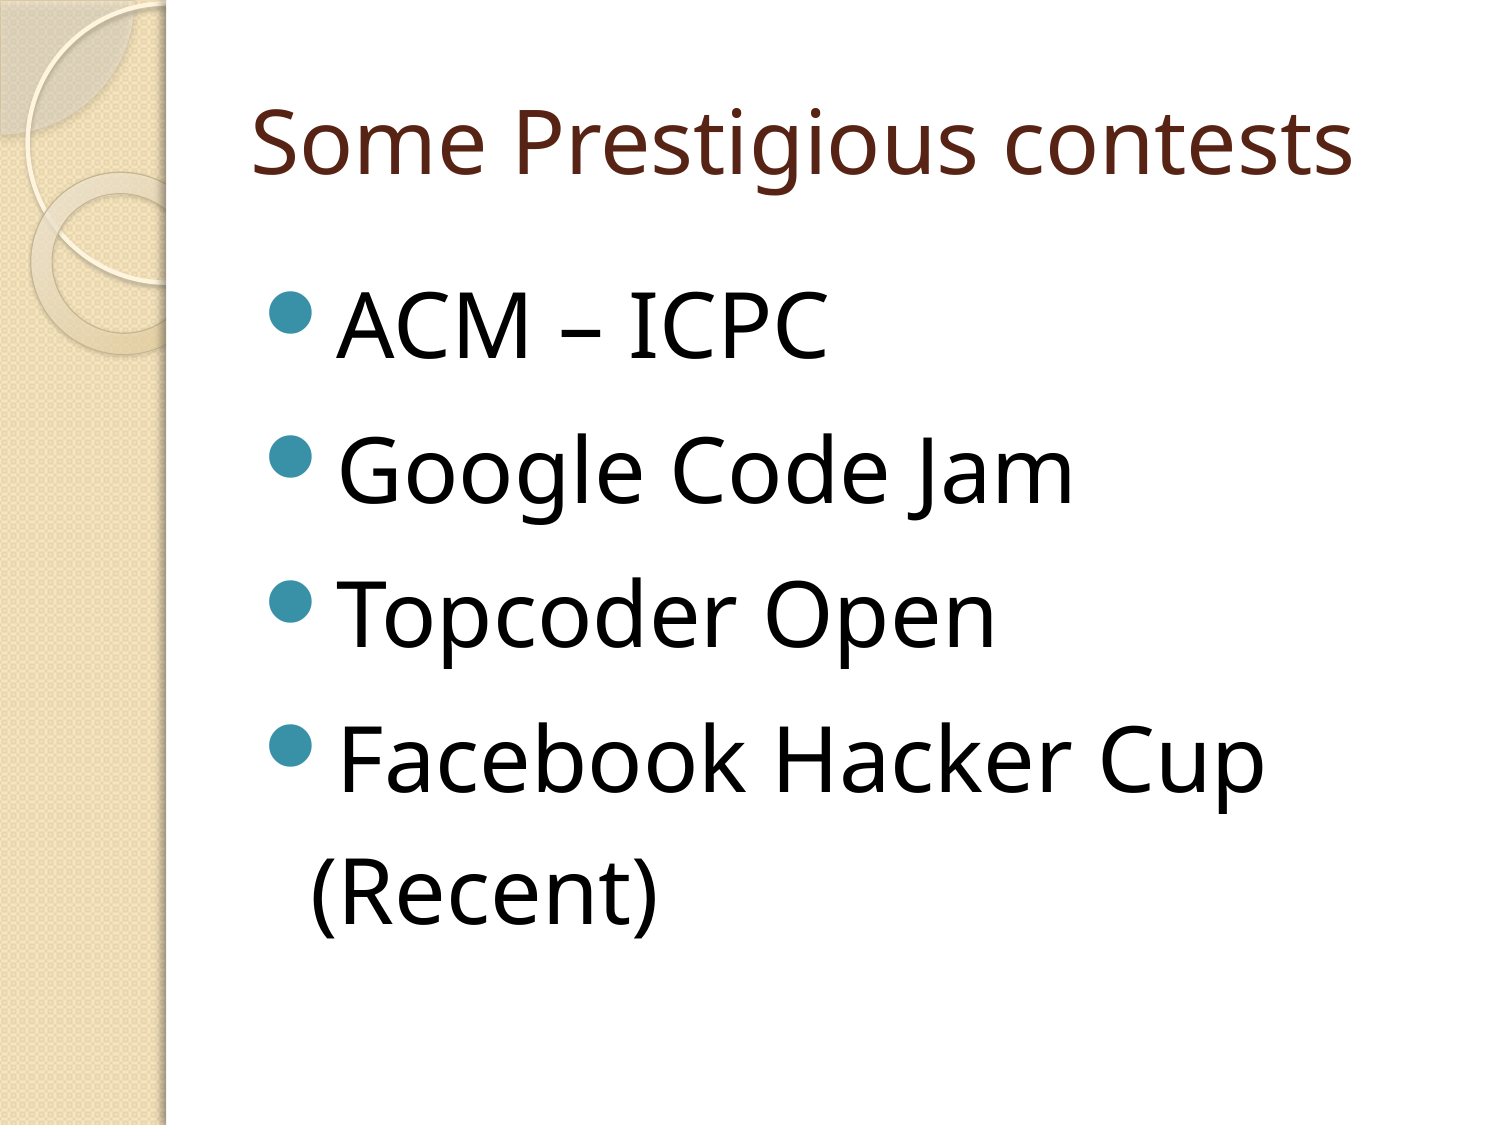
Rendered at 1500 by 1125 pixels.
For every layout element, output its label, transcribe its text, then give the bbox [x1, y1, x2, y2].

title Some Prestigious contests [235, 45, 1466, 233]
list ACM – ICPC Google Code Jam Topcoder Open Facebook Hacker Cup (Recent) [235, 237, 1466, 1025]
